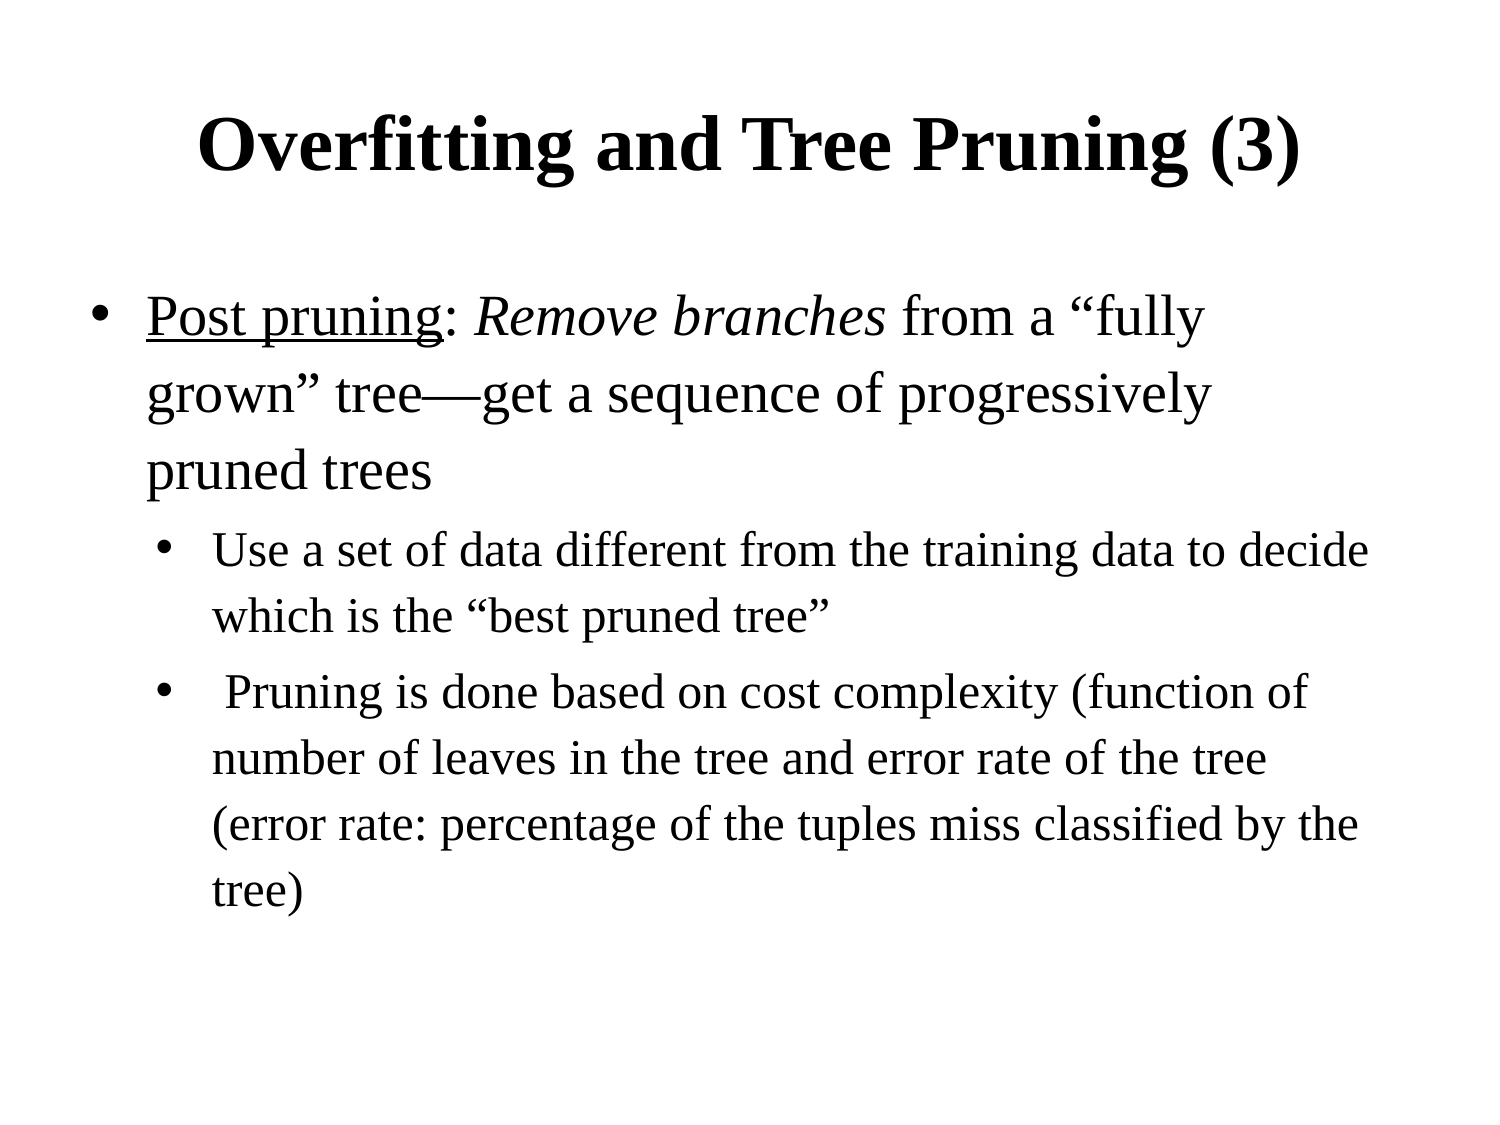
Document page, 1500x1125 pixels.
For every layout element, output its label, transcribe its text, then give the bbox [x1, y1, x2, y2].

title Overfitting and Tree Pruning (3) [75, 45, 1425, 233]
list Post pruning: Remove branches from a “fully grown” tree—get a sequence of progressively pruned trees Use a set of data different from the training data to decide which is the “best pruned tree” Pruning is done based on cost complexity (function of number of leaves in the tree and error rate of the tree (error rate: percentage of the tuples miss classified by the tree) [75, 262, 1388, 1005]
